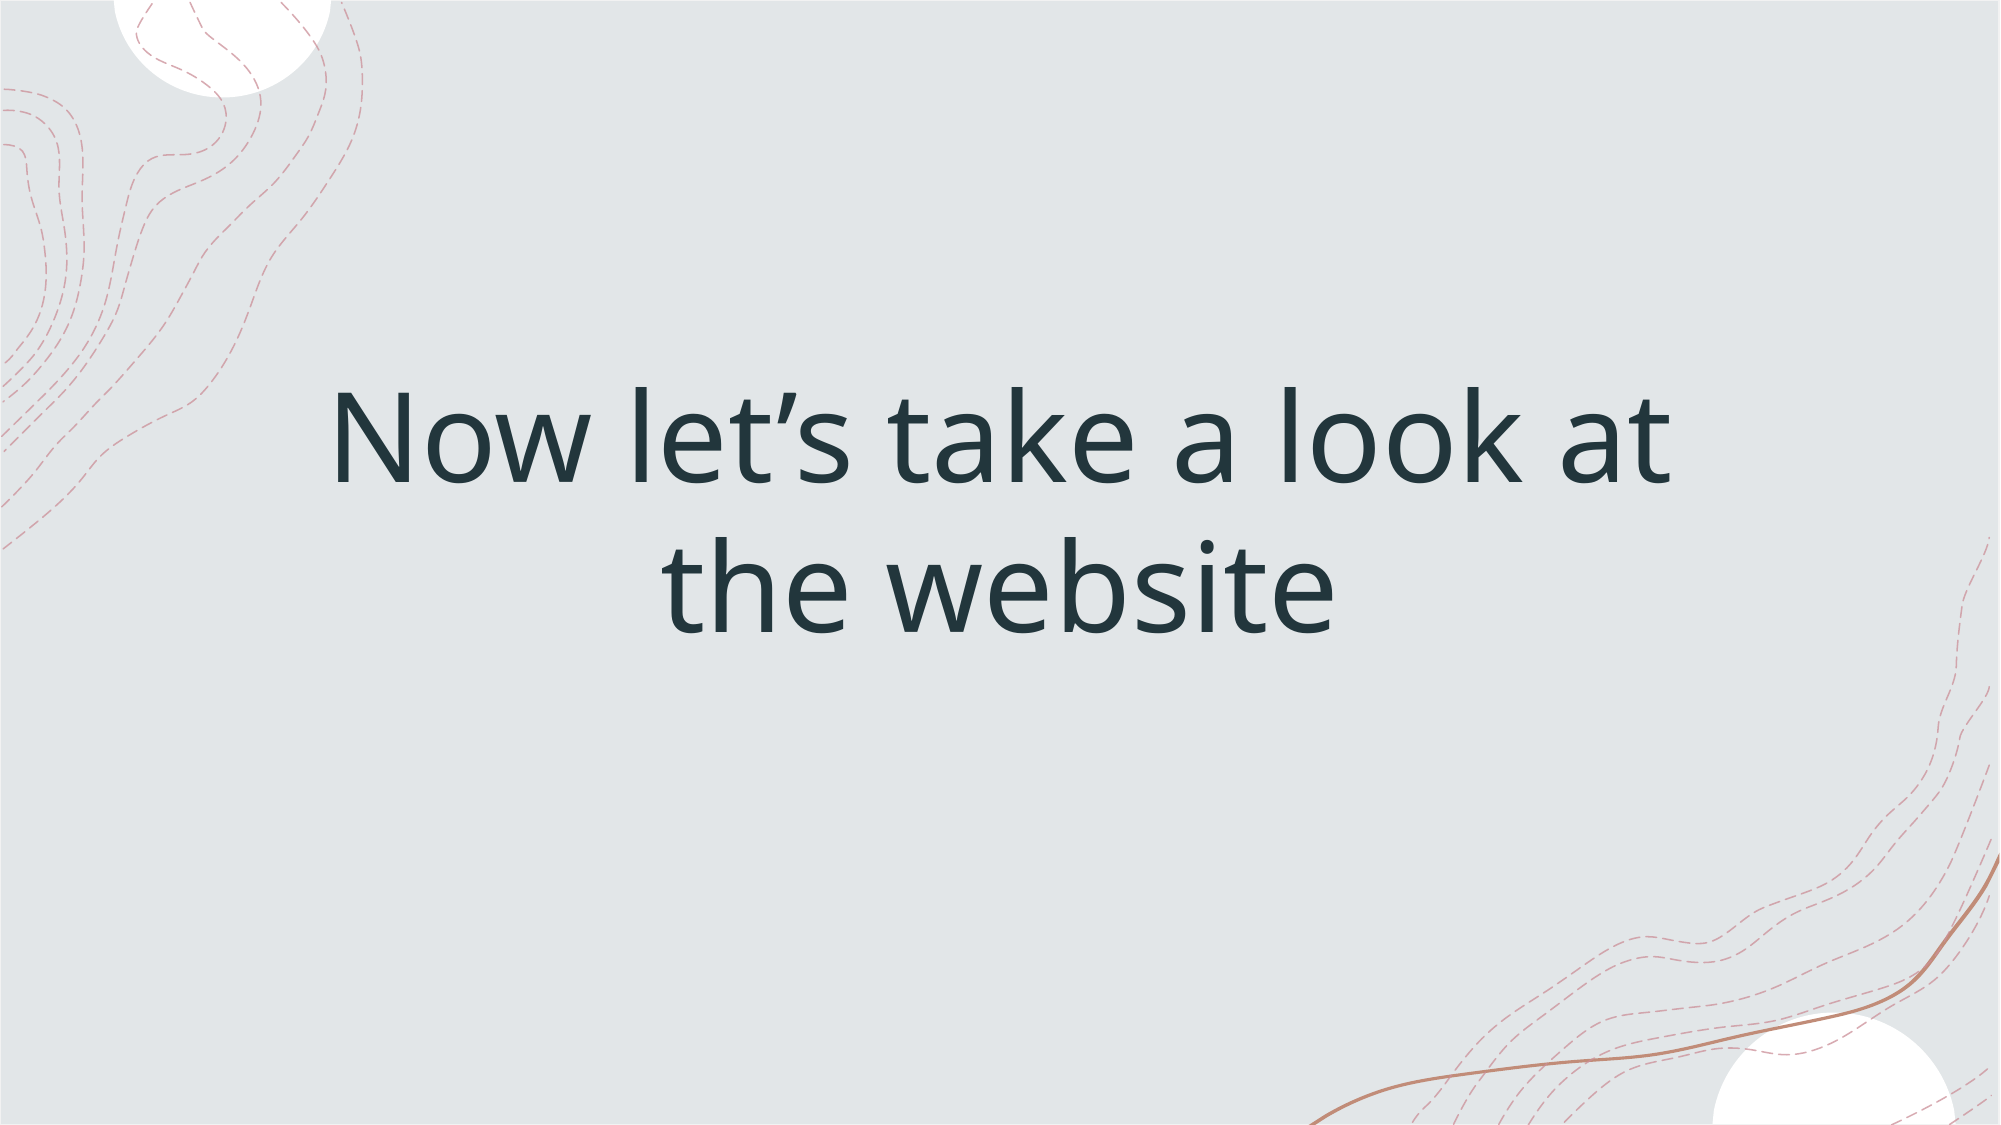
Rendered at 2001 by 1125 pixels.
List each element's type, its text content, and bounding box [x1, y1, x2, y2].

title Now let’s take a look at the website [249, 273, 1750, 665]
